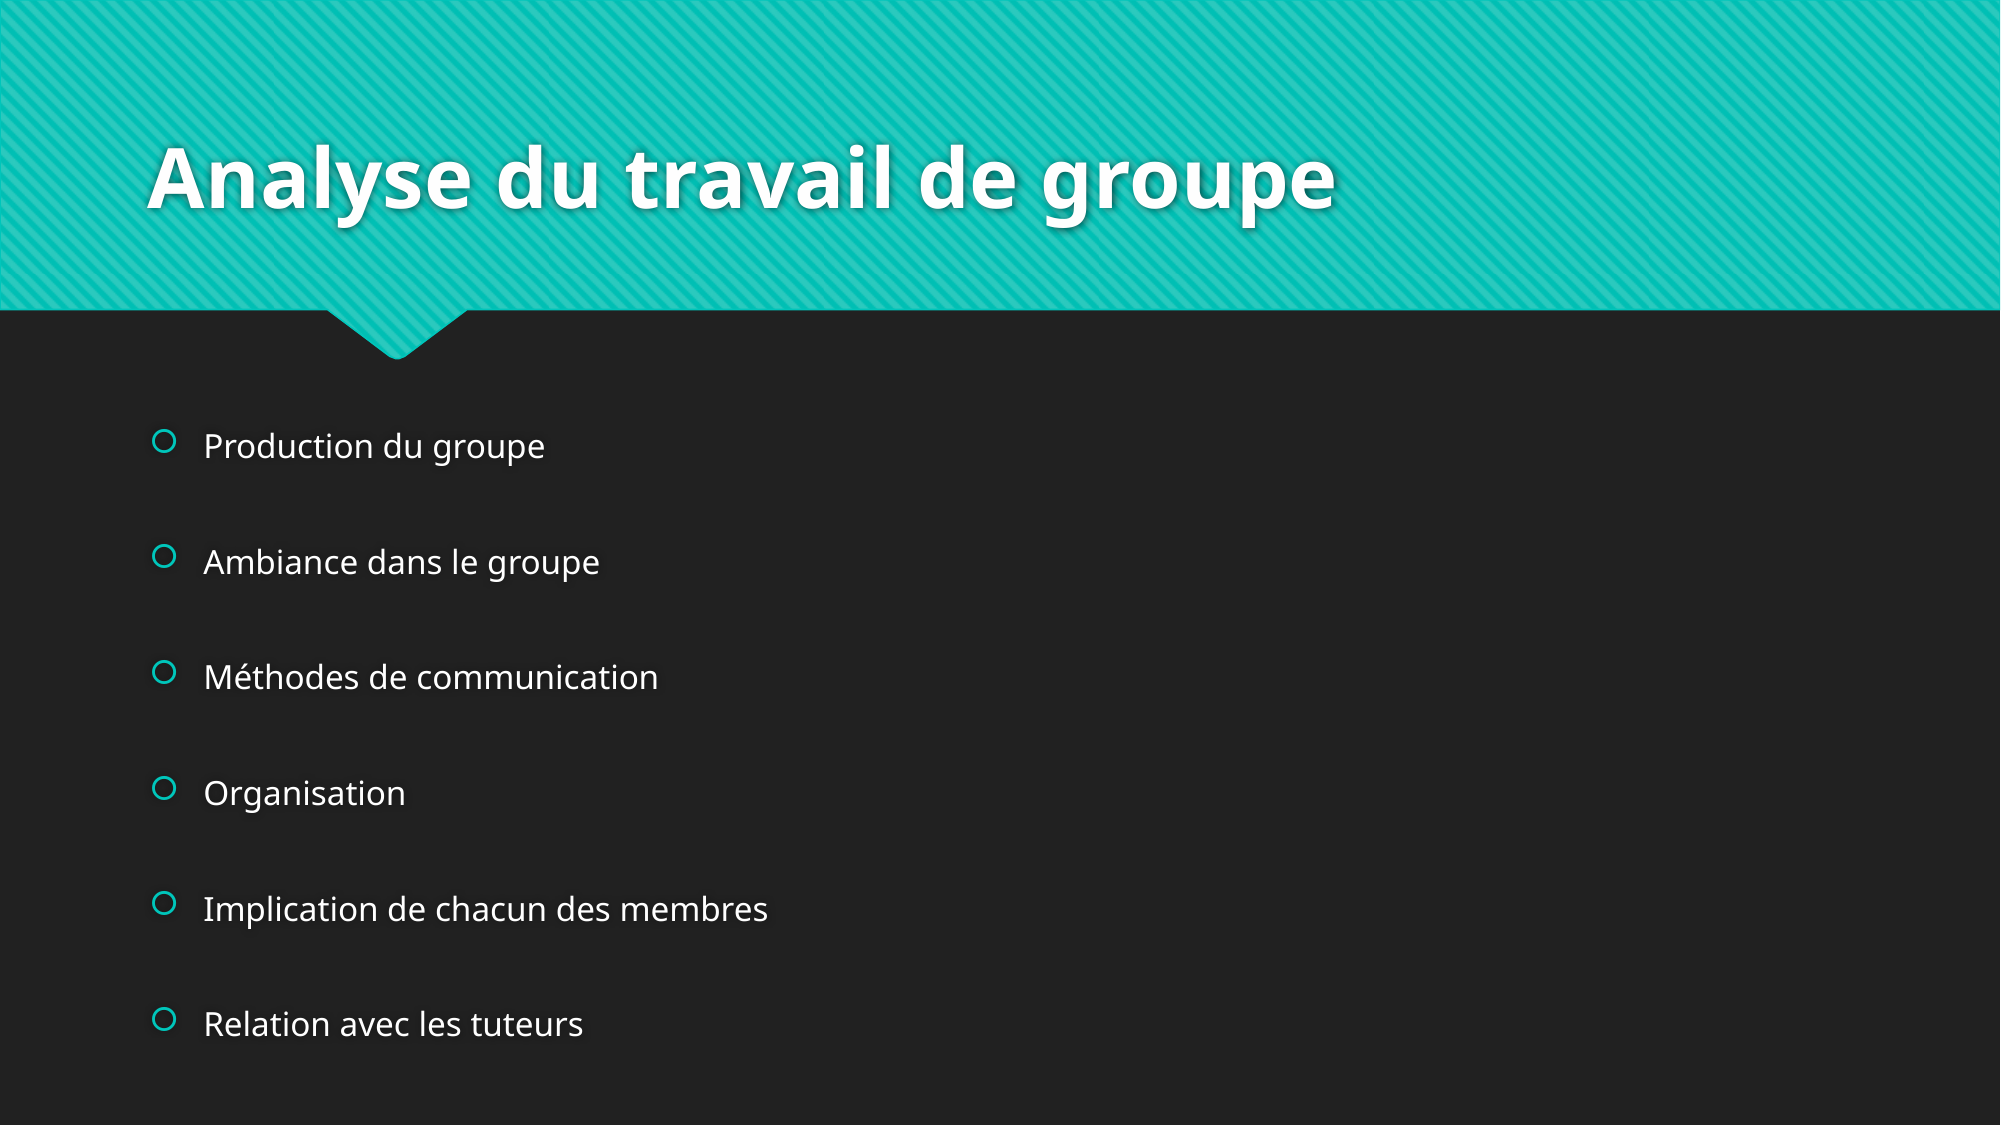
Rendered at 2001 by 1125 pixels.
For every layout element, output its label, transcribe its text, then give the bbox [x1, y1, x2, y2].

list Production du groupe Ambiance dans le groupe Méthodes de communication Organisation Implication de chacun des membres Relation avec les tuteurs [134, 417, 1866, 1052]
title Analyse du travail de groupe [132, 73, 1868, 233]
